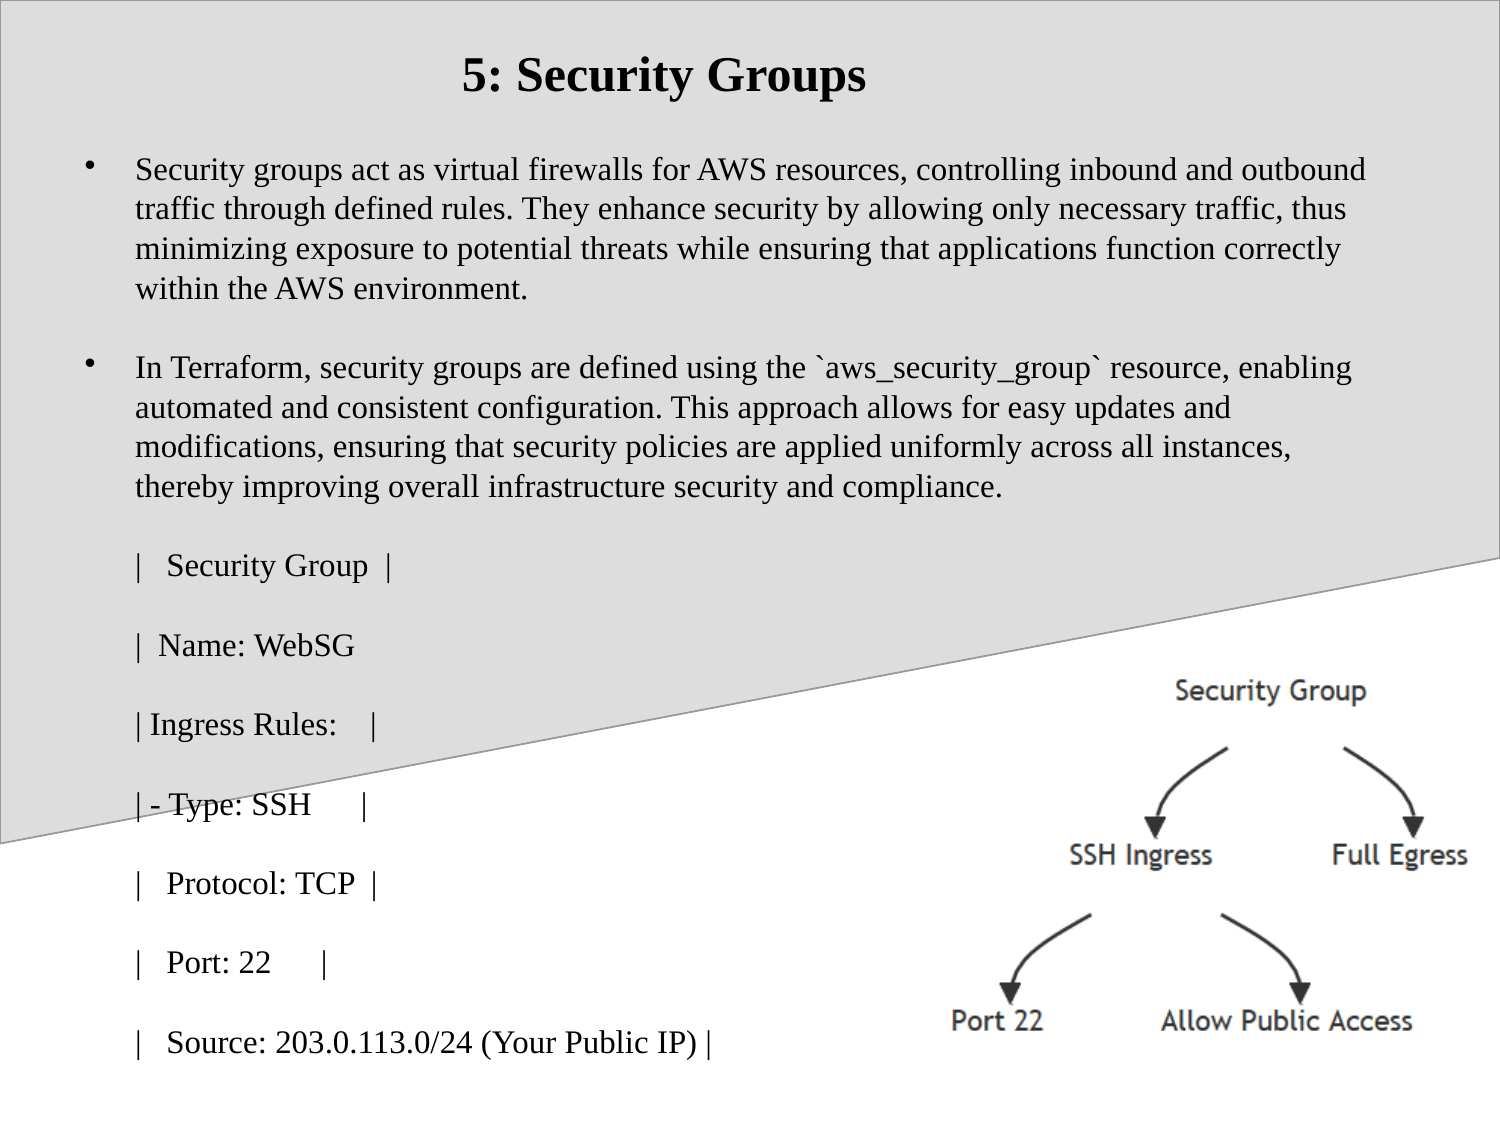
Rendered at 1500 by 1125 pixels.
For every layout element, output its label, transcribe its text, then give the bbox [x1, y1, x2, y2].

title 5: Security Groups [59, 45, 1270, 157]
picture [944, 675, 1477, 1034]
list Security groups act as virtual firewalls for AWS resources, controlling inbound and outbound traffic through defined rules. They enhance security by allowing only necessary traffic, thus minimizing exposure to potential threats while ensuring that applications function correctly within the AWS environment. In Terraform, security groups are defined using the `aws_security_group` resource, enabling automated and consistent configuration. This approach allows for easy updates and modifications, ensuring that security policies are applied uniformly across all instances, thereby improving overall infrastructure security and compliance. | Security Group | | Name: WebSG | Ingress Rules: | | - Type: SSH | | Protocol: TCP | | Port: 22 | | Source: 203.0.113.0/24 (Your Public IP) | [67, 147, 1388, 1063]
